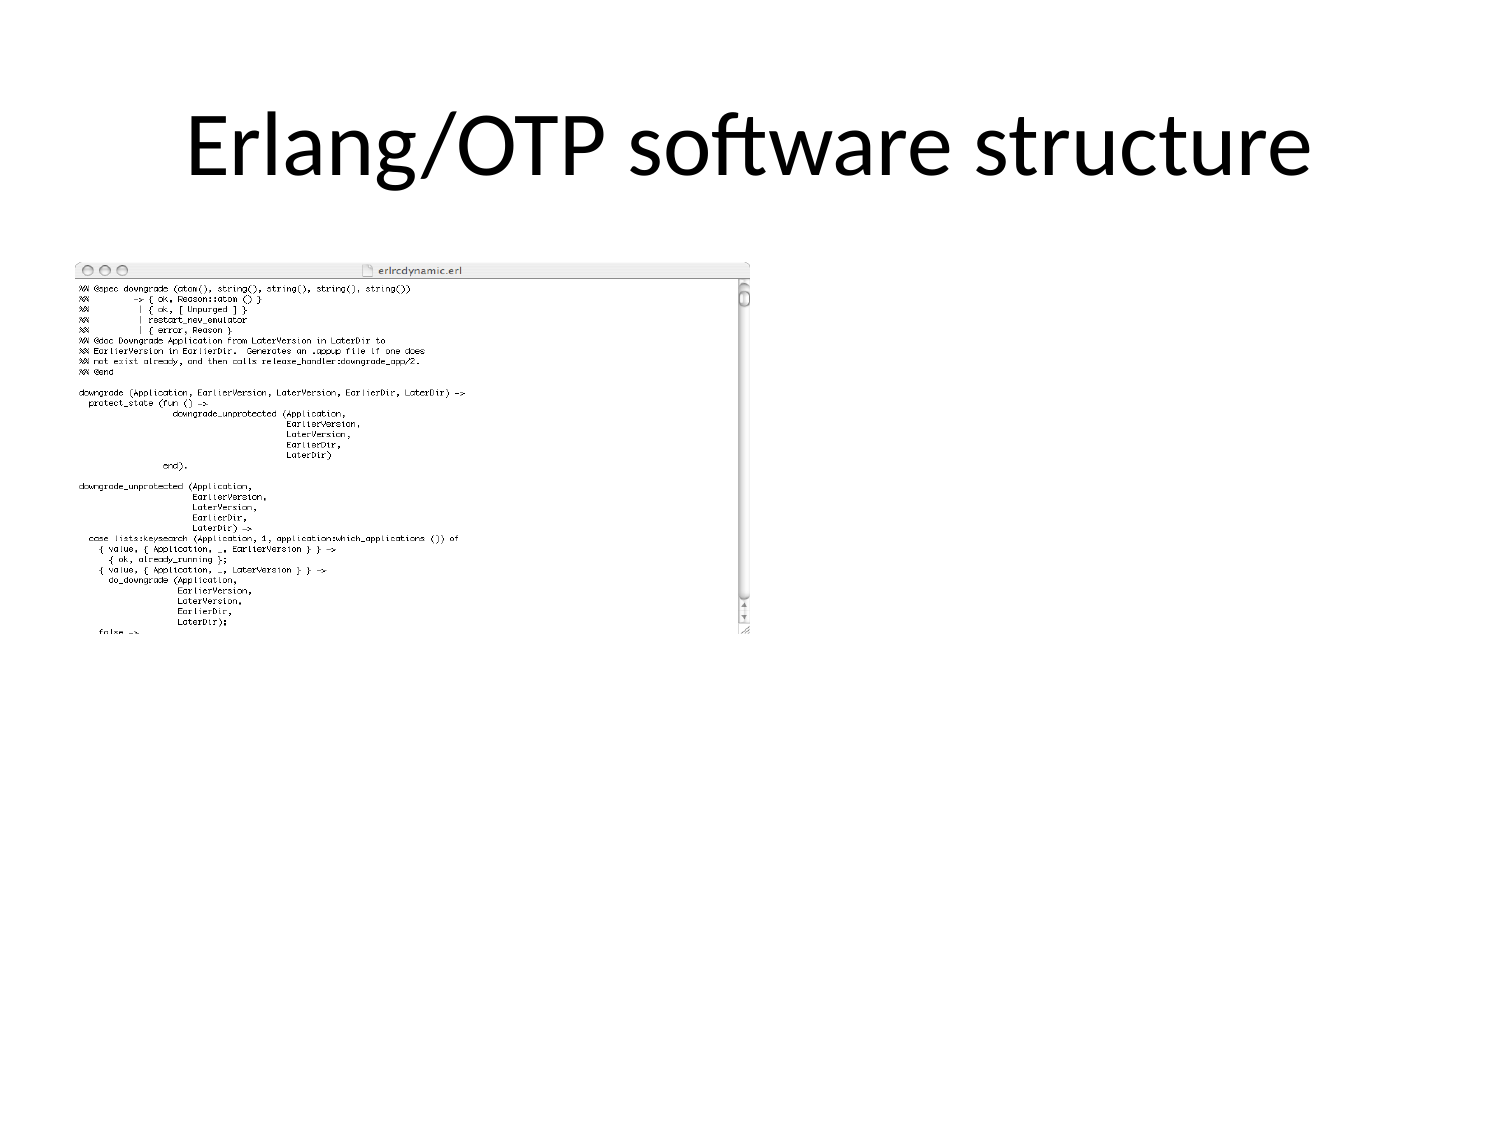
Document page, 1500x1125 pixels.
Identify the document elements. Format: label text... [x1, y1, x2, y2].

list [74, 262, 751, 634]
title Erlang/OTP software structure [75, 45, 1425, 233]
